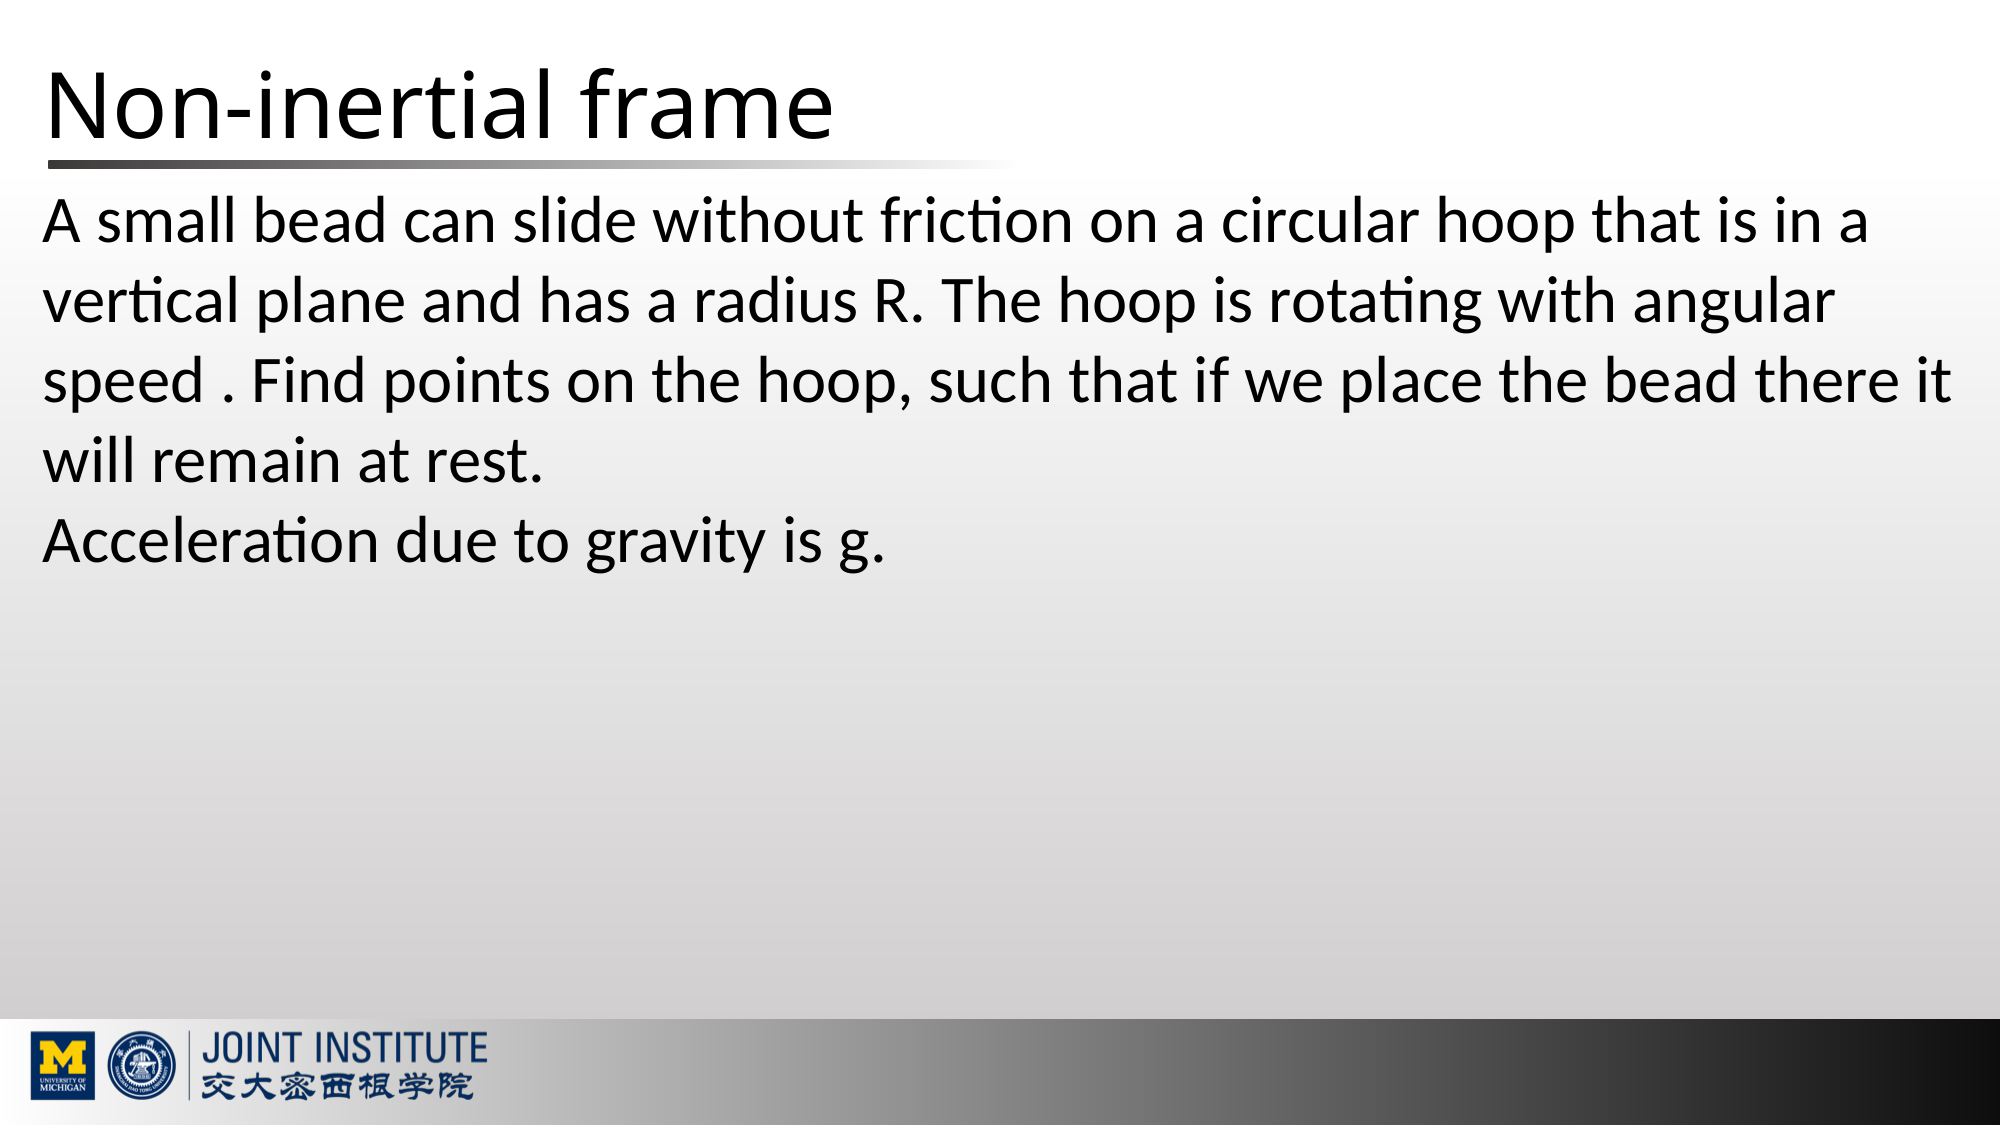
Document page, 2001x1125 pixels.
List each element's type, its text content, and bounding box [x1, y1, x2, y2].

text_box [47, 160, 1020, 170]
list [0, 990, 522, 1106]
text_box [0, 168, 2000, 1020]
title Non-inertial frame [28, 0, 1754, 168]
text_box [0, 1020, 2000, 1125]
